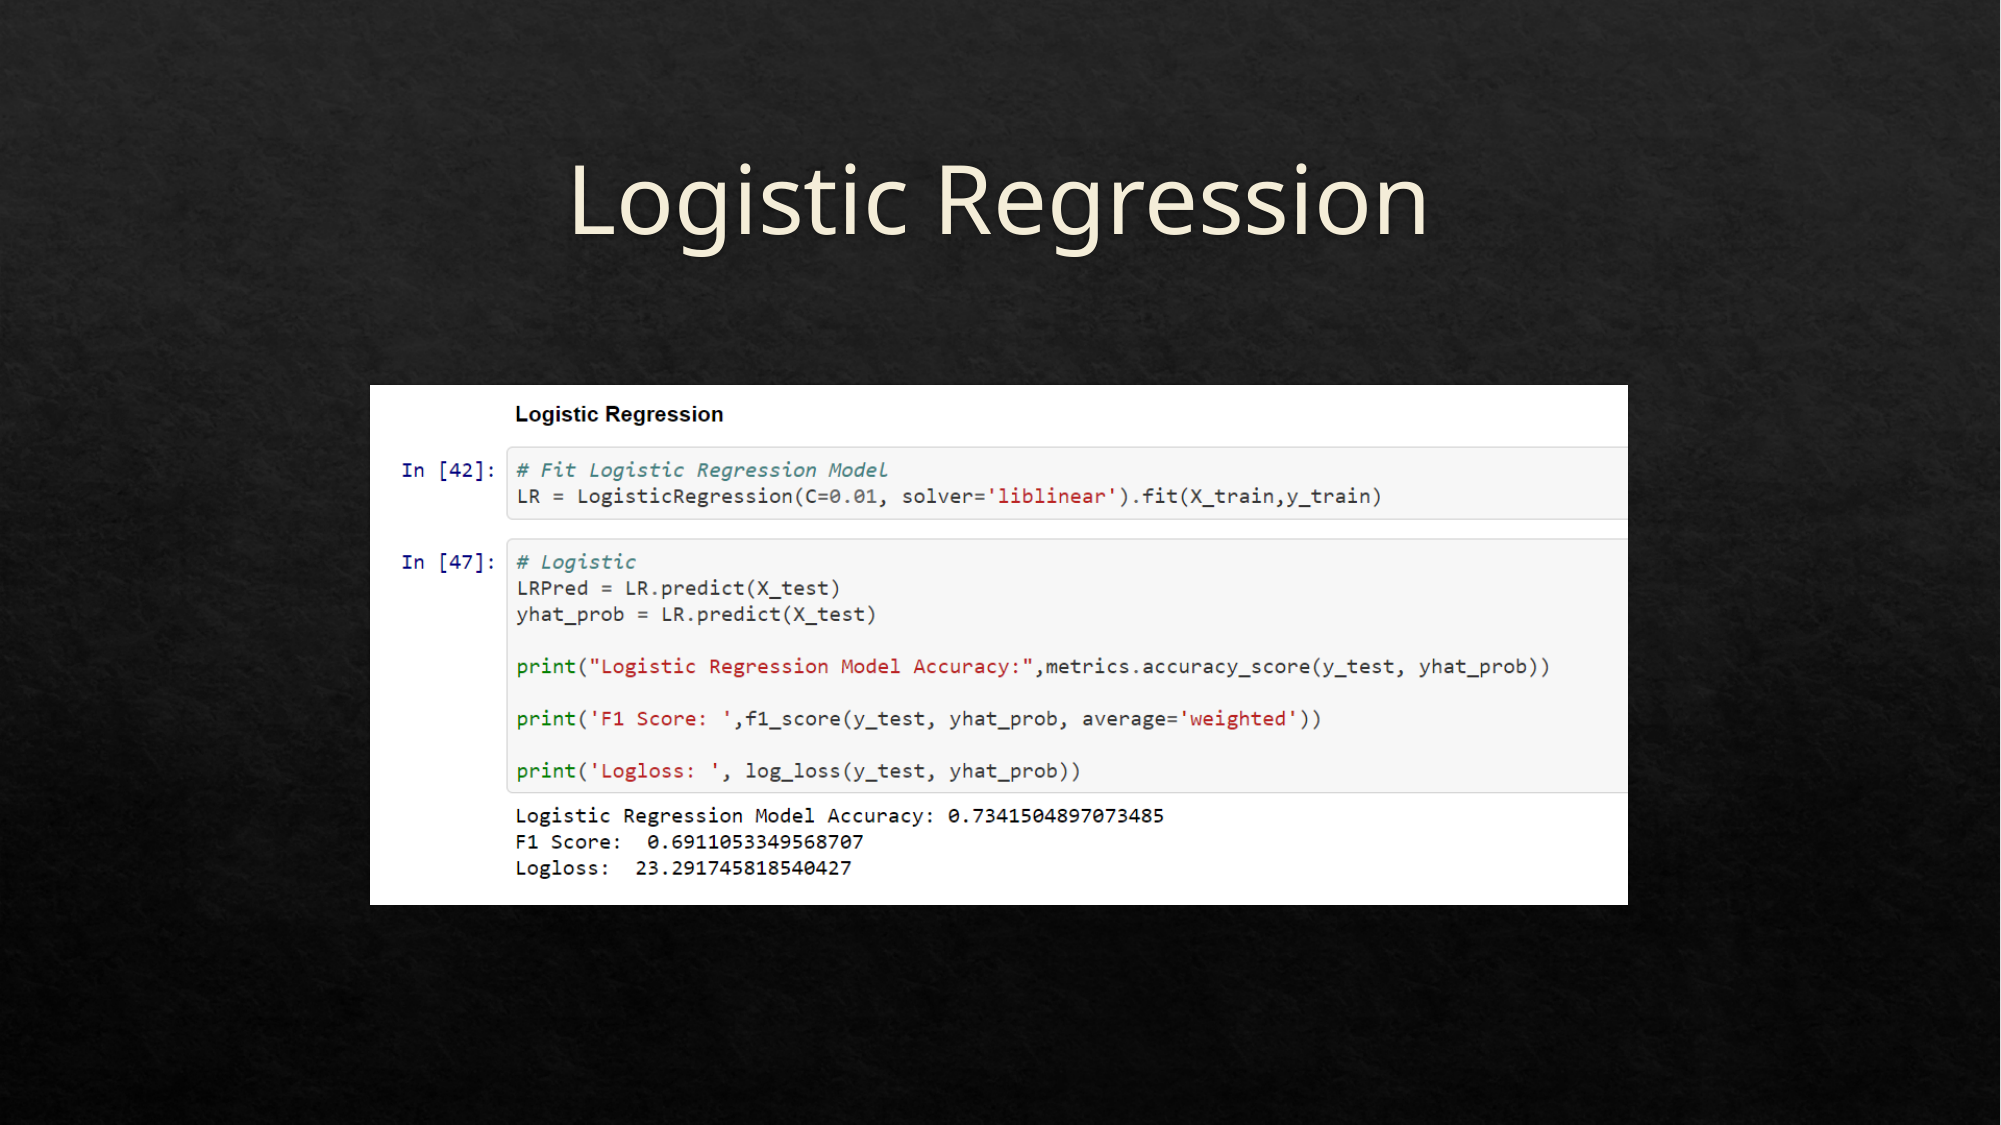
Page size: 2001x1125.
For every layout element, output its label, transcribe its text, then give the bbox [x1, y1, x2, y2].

title Logistic Regression [149, 99, 1849, 307]
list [370, 385, 1629, 905]
